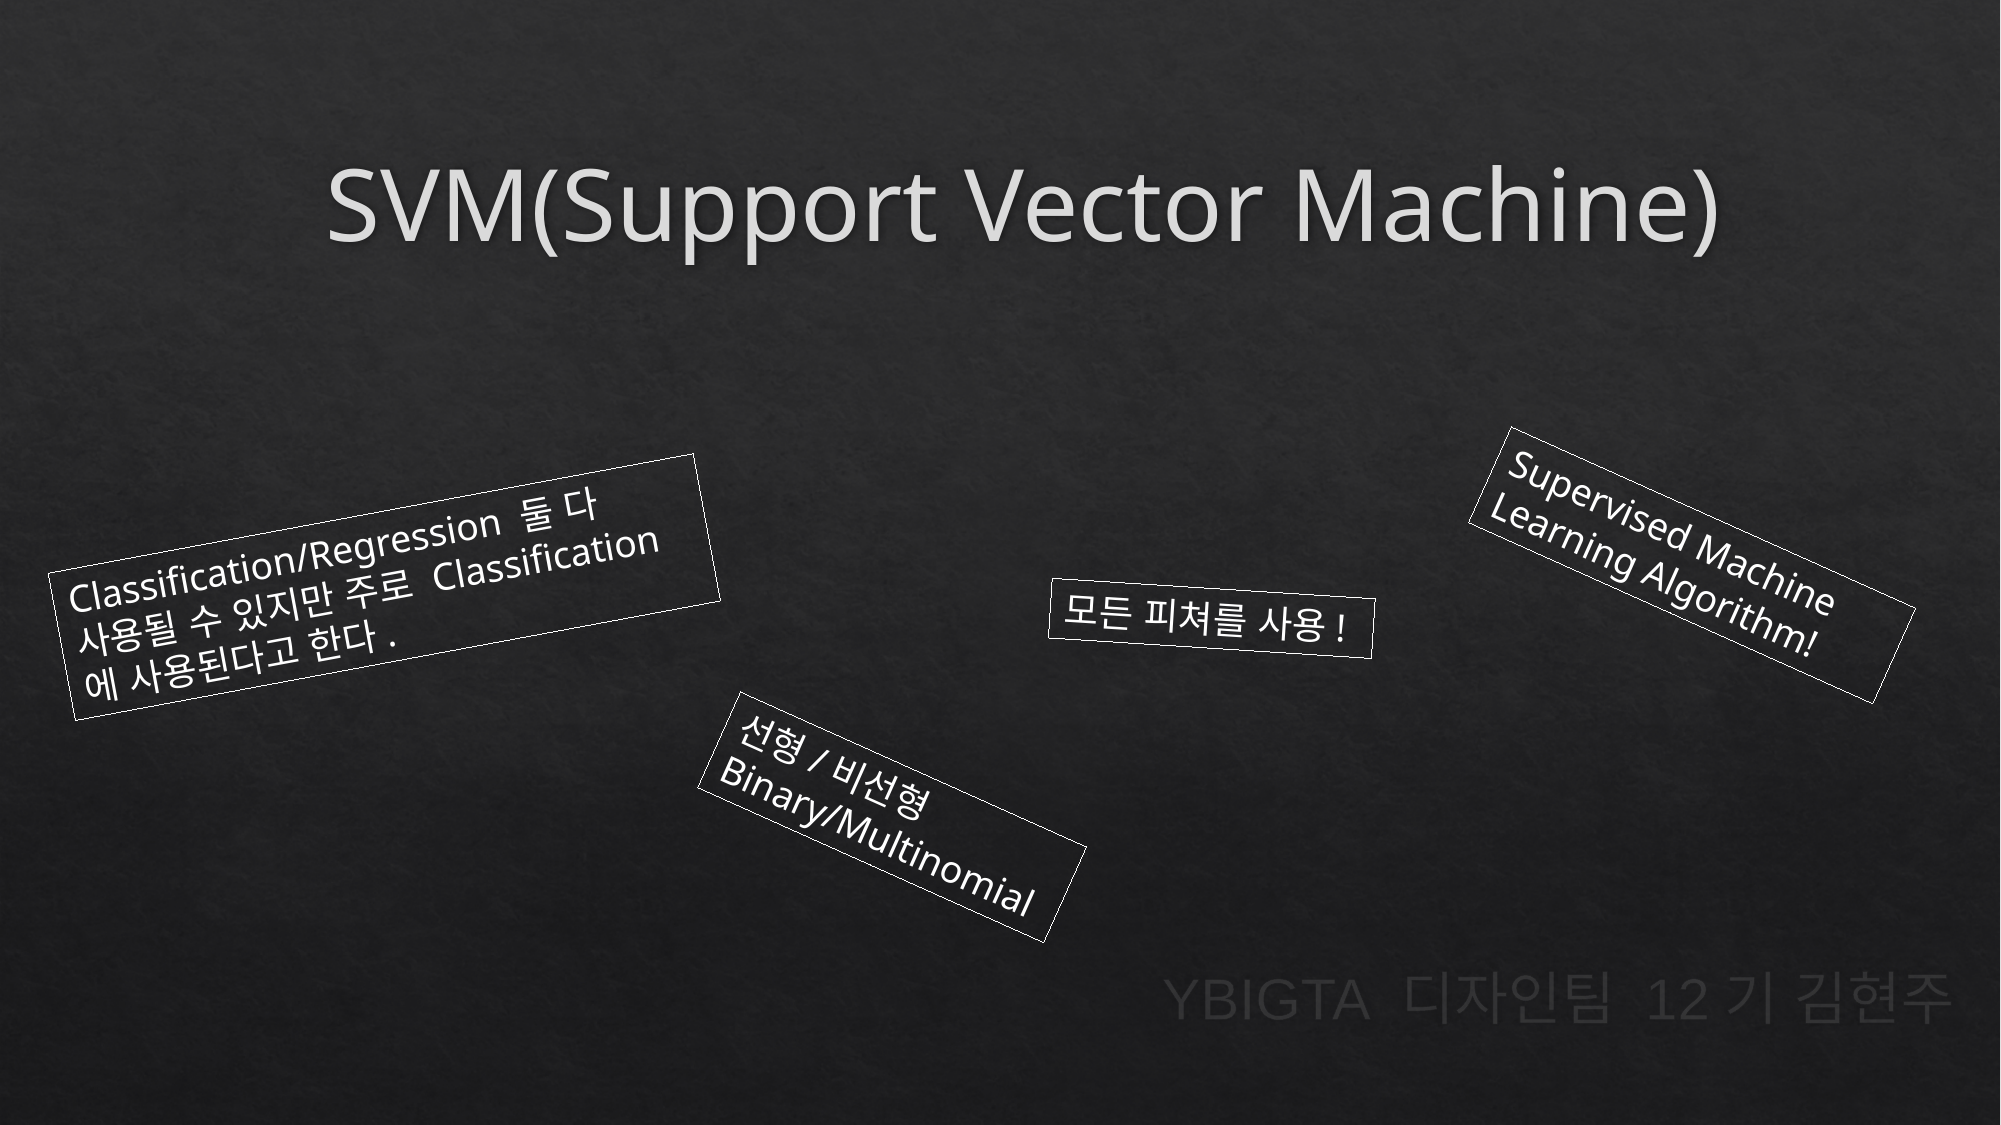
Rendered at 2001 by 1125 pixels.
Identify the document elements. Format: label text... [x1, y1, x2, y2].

text_box 모든 피쳐를 사용! [1048, 578, 1376, 659]
text_box Classification/Regression 둘 다 사용될 수 있지만 주로 Classification에 사용된다고 한다. [48, 453, 721, 721]
text_box Supervised Machine Learning Algorithm! [1468, 426, 1916, 704]
subtitle YBIGTA 디자인팀 12기 김현주 [420, 879, 1970, 1052]
title SVM(Support Vector Machine) [200, 77, 1848, 270]
text_box 선형/비선형 Binary/Multinomial [697, 691, 1087, 943]
